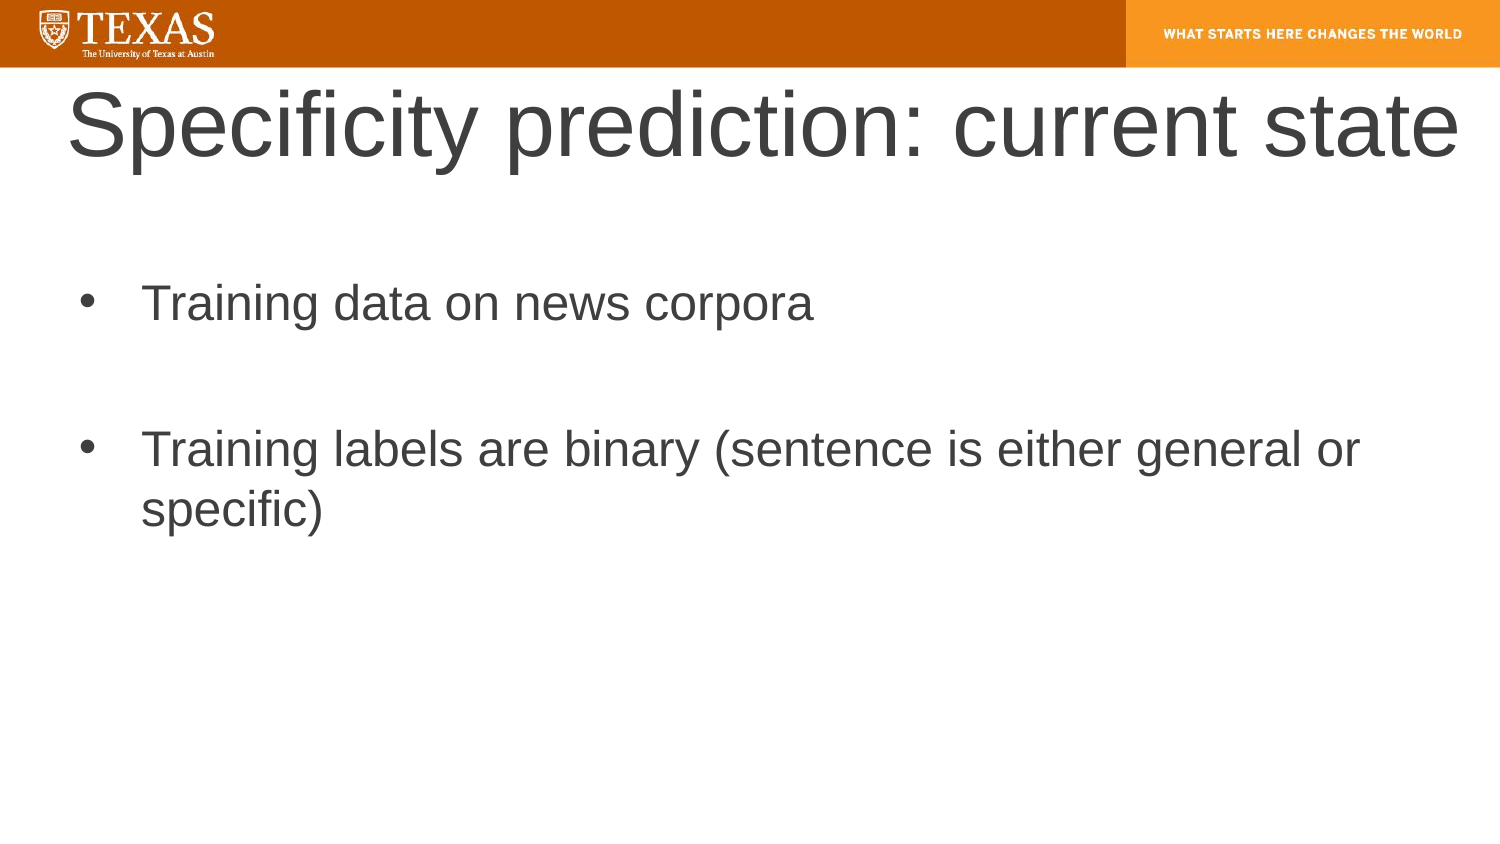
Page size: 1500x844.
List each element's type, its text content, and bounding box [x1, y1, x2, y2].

title Specificity prediction: current state [51, 72, 1500, 167]
picture [0, 0, 1500, 844]
list Training data on news corpora Training labels are binary (sentence is either general or specific) [51, 189, 1449, 750]
